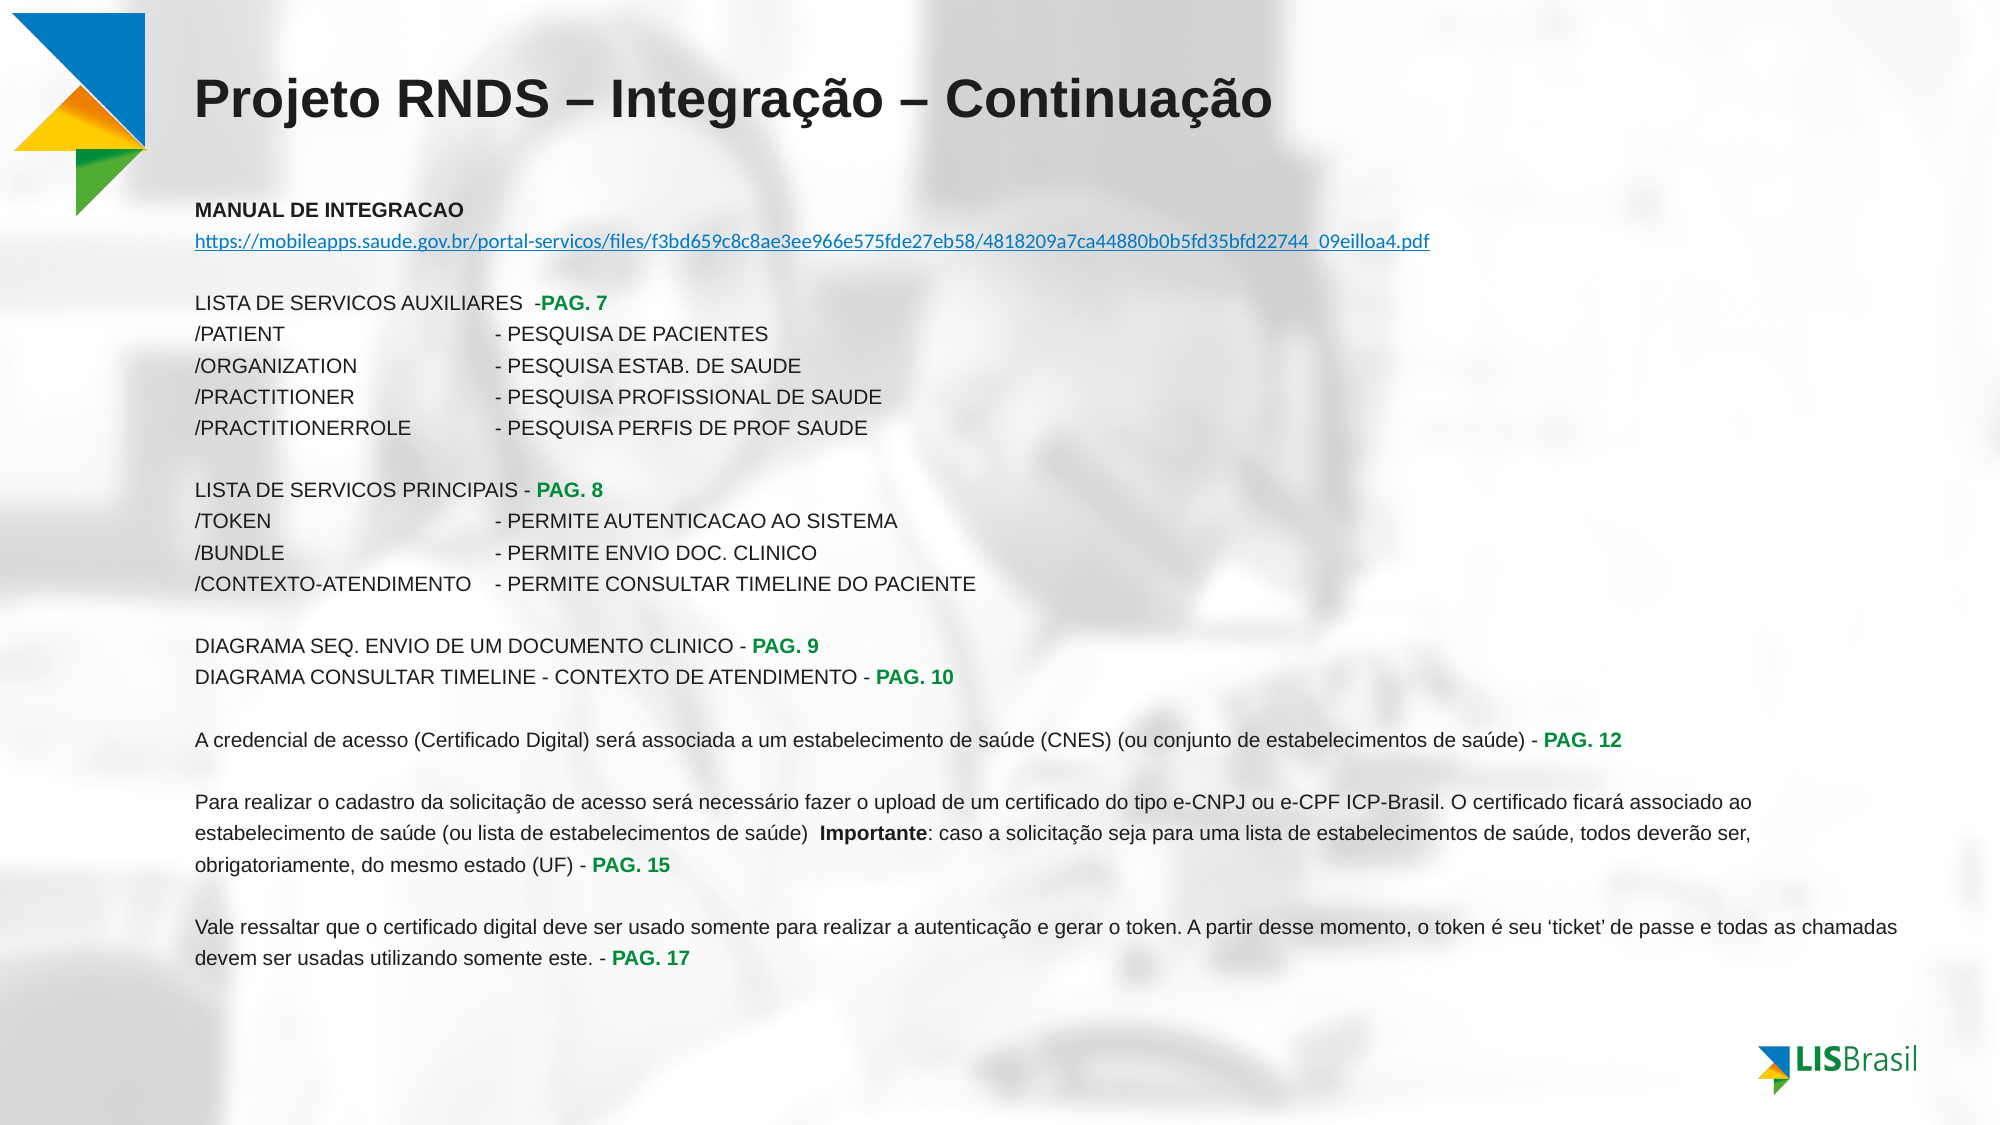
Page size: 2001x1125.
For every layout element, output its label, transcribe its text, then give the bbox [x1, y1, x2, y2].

text_box MANUAL DE INTEGRACAO https://mobileapps.saude.gov.br/portal-servicos/files/f3bd659c8c8ae3ee966e575fde27eb58/4818209a7ca44880b0b5fd35bfd22744_09eilloa4.pdf LISTA DE SERVICOS AUXILIARES -PAG. 7 /PATIENT - PESQUISA DE PACIENTES /ORGANIZATION - PESQUISA ESTAB. DE SAUDE /PRACTITIONER - PESQUISA PROFISSIONAL DE SAUDE /PRACTITIONERROLE - PESQUISA PERFIS DE PROF SAUDE LISTA DE SERVICOS PRINCIPAIS - PAG. 8 /TOKEN - PERMITE AUTENTICACAO AO SISTEMA /BUNDLE - PERMITE ENVIO DOC. CLINICO /CONTEXTO-ATENDIMENTO - PERMITE CONSULTAR TIMELINE DO PACIENTE DIAGRAMA SEQ. ENVIO DE UM DOCUMENTO CLINICO - PAG. 9 DIAGRAMA CONSULTAR TIMELINE - CONTEXTO DE ATENDIMENTO - PAG. 10 A credencial de acesso (Certificado Digital) será associada a um estabelecimento de saúde (CNES) (ou conjunto de estabelecimentos de saúde) - PAG. 12 Para realizar o cadastro da solicitação de acesso será necessário fazer o upload de um certificado do tipo e-CNPJ ou e-CPF ICP-Brasil. O certificado ficará associado ao estabelecimento de saúde (ou lista de estabelecimentos de saúde) Importante: caso a solicitação seja para uma lista de estabelecimentos de saúde, todos deverão ser, obrigatoriamente, do mesmo estado (UF) - PAG. 15 Vale ressaltar que o certificado digital deve ser usado somente para realizar a autenticação e gerar o token. A partir desse momento, o token é seu ‘ticket’ de passe e todas as chamadas devem ser usadas utilizando somente este. - PAG. 17 [194, 182, 1924, 978]
text_box Projeto RNDS – Integração – Continuação [194, 39, 1619, 136]
picture [12, 13, 147, 216]
picture [1758, 1045, 1916, 1095]
